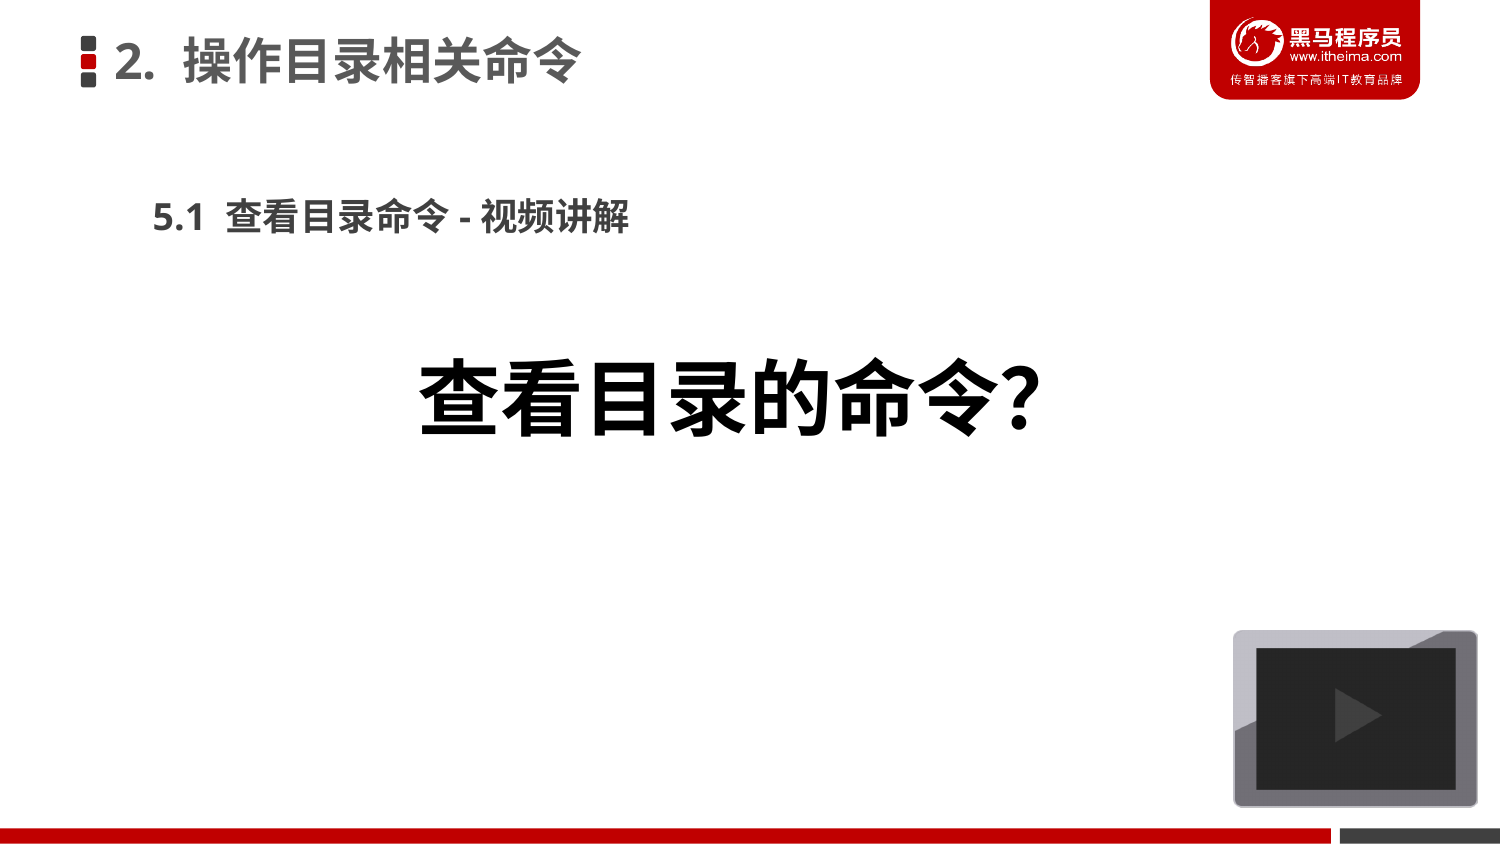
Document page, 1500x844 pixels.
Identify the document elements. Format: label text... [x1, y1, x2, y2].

picture [1212, 8, 1421, 94]
text_box 2. 操作目录相关命令 [103, 0, 987, 130]
picture [1232, 630, 1478, 809]
text_box 5.1 查看目录命令-视频讲解 [138, 185, 715, 246]
text_box 查看目录的命令？ [219, 339, 1281, 455]
